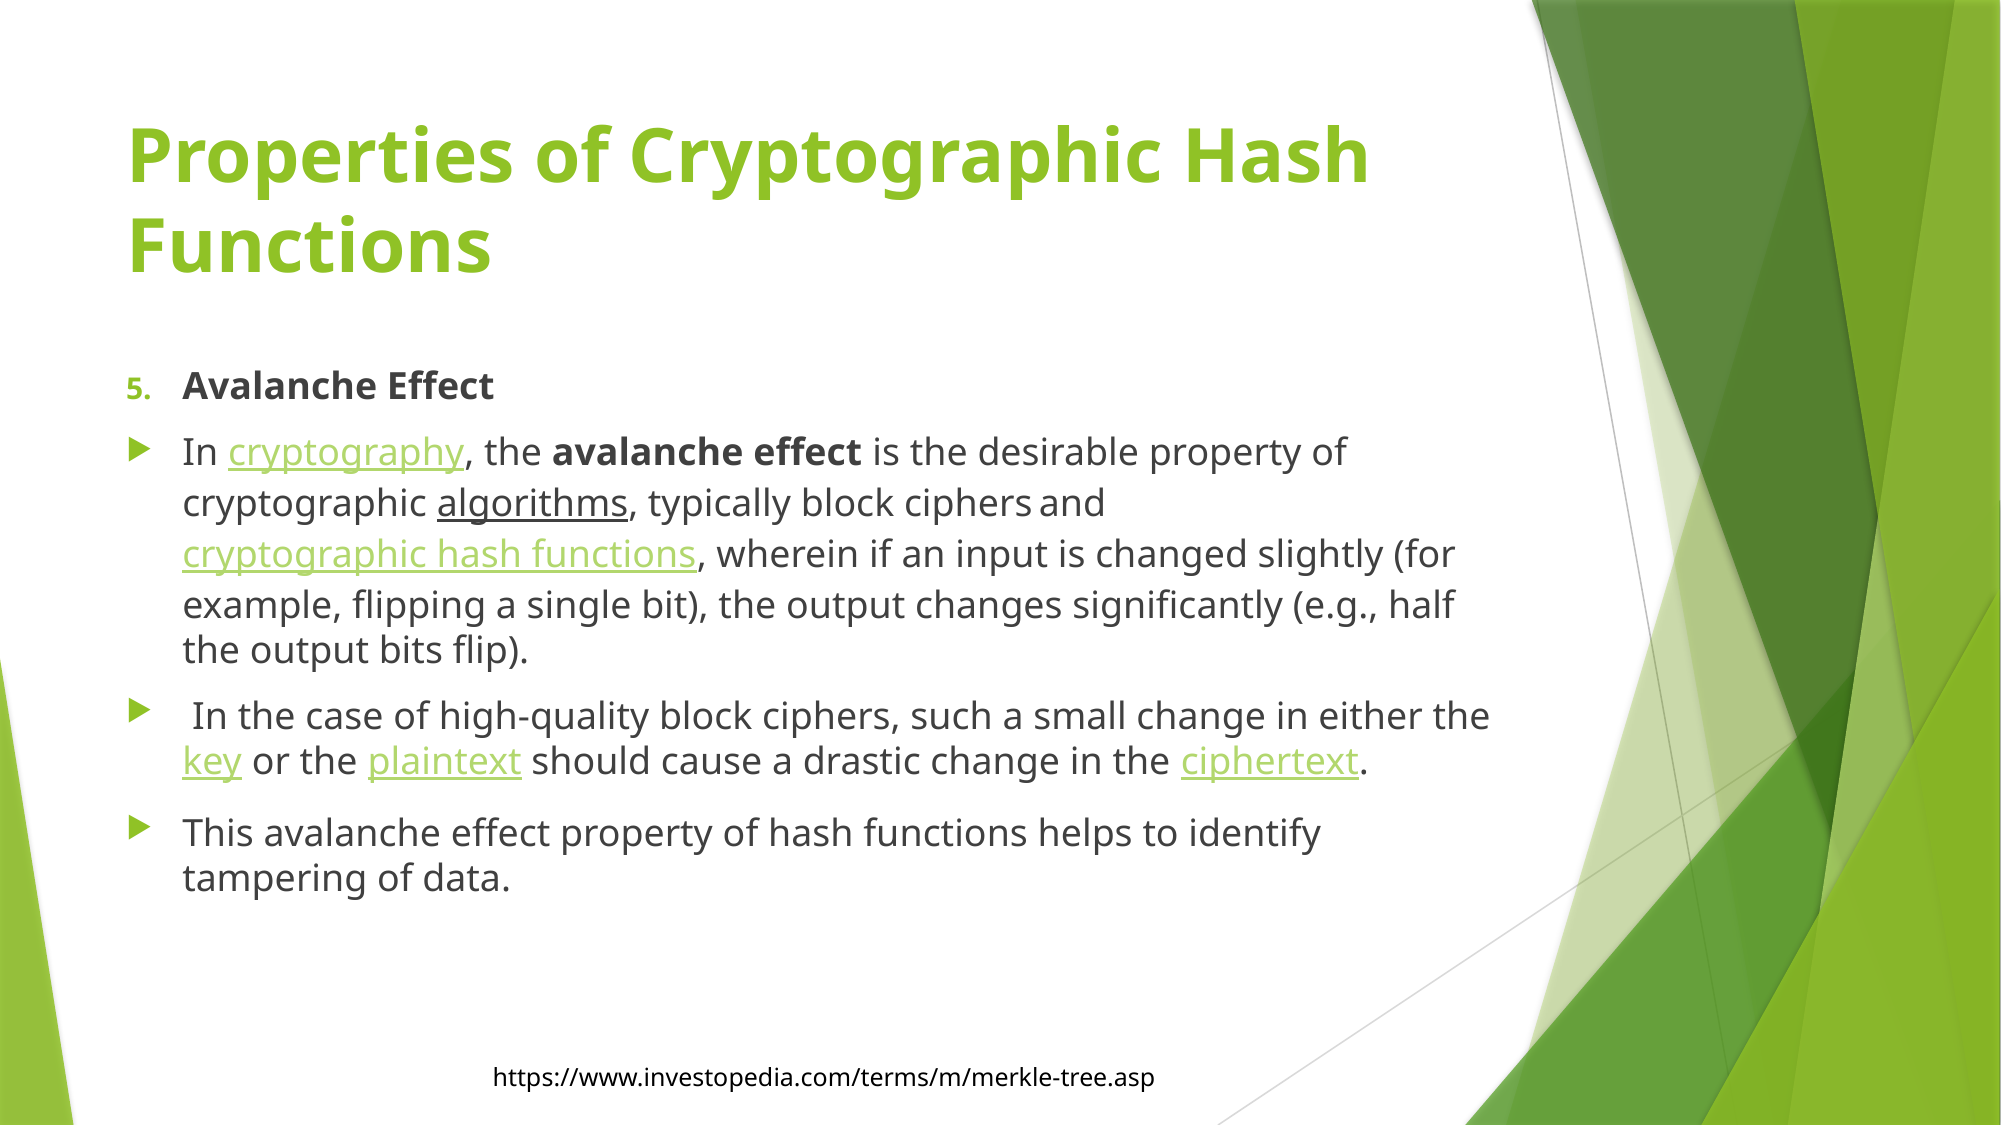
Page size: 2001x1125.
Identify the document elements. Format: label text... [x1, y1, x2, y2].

title Properties of Cryptographic Hash Functions [111, 99, 1522, 317]
list Avalanche Effect In cryptography, the avalanche effect is the desirable property of cryptographic algorithms, typically block ciphers and cryptographic hash functions, wherein if an input is changed slightly (for example, flipping a single bit), the output changes significantly (e.g., half the output bits flip). In the case of high-quality block ciphers, such a small change in either the key or the plaintext should cause a drastic change in the ciphertext. This avalanche effect property of hash functions helps to identify tampering of data. [111, 354, 1522, 992]
text_box https://www.investopedia.com/terms/m/merkle-tree.asp [477, 1054, 1186, 1100]
